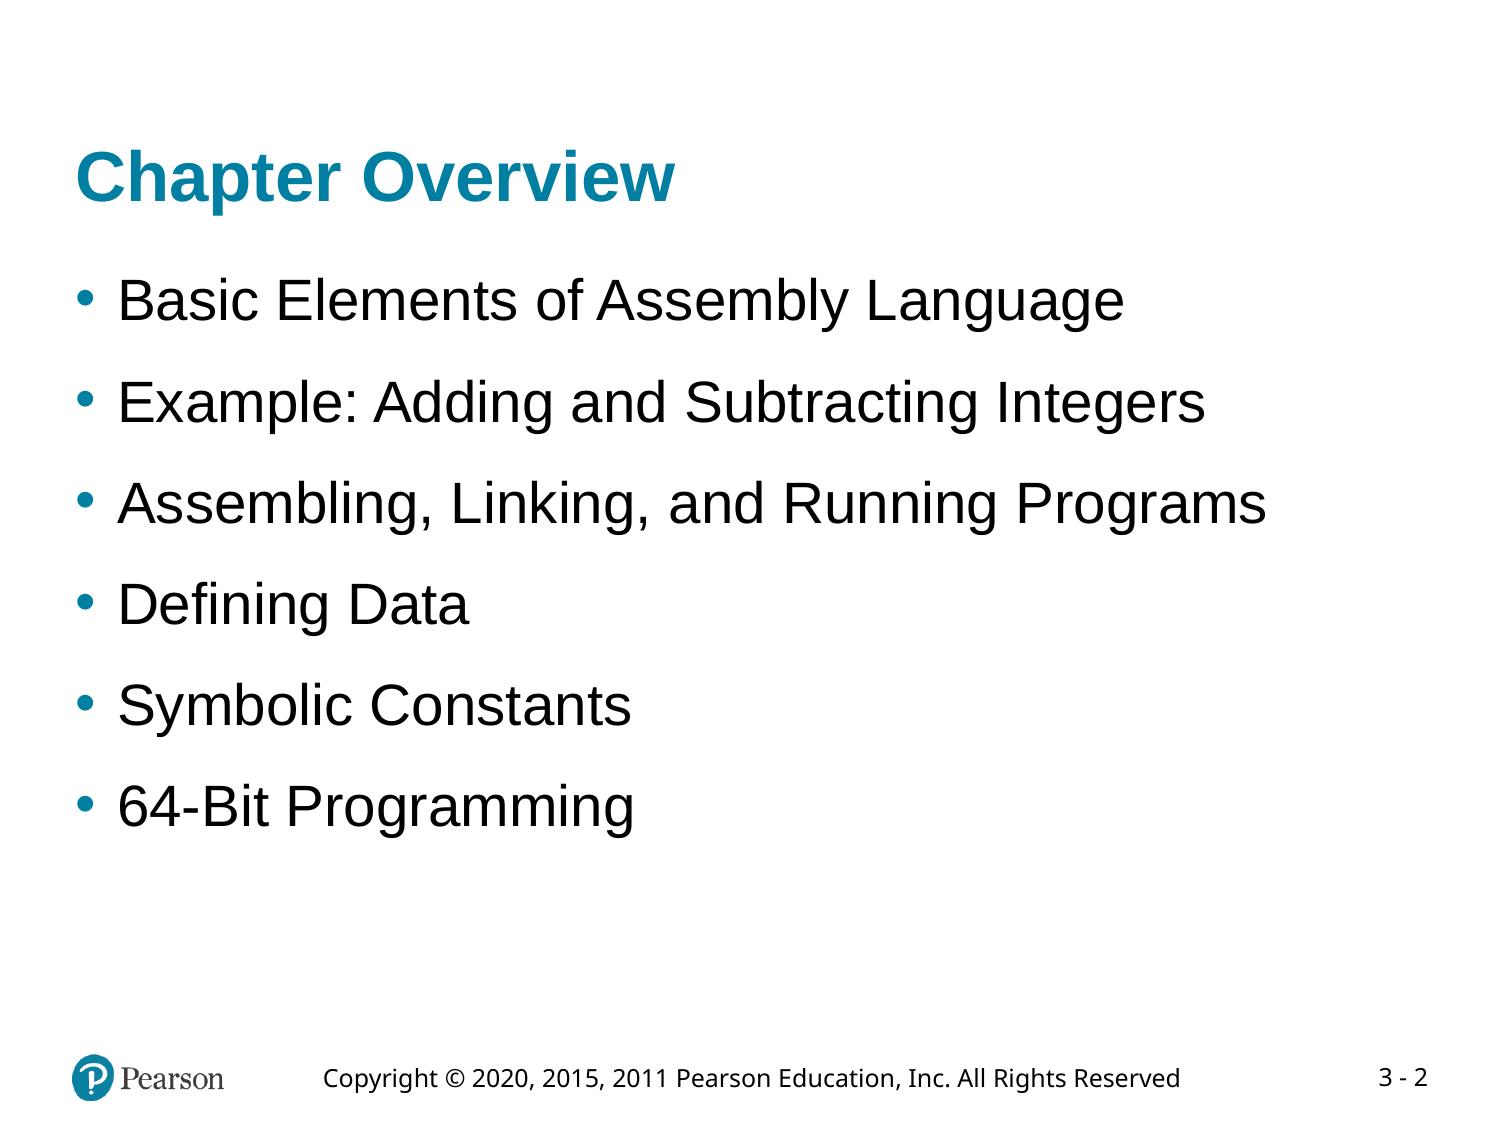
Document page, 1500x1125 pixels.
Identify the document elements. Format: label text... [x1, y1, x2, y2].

picture [99, 1054, 224, 1101]
picture [81, 1064, 107, 1089]
list Basic Elements of Assembly Language Example: Adding and Subtracting Integers Assembling, Linking, and Running Programs Defining Data Symbolic Constants 64-Bit Programming [75, 262, 1425, 1005]
title Chapter Overview [75, 35, 1425, 216]
picture [72, 1054, 89, 1072]
picture [72, 1087, 83, 1101]
